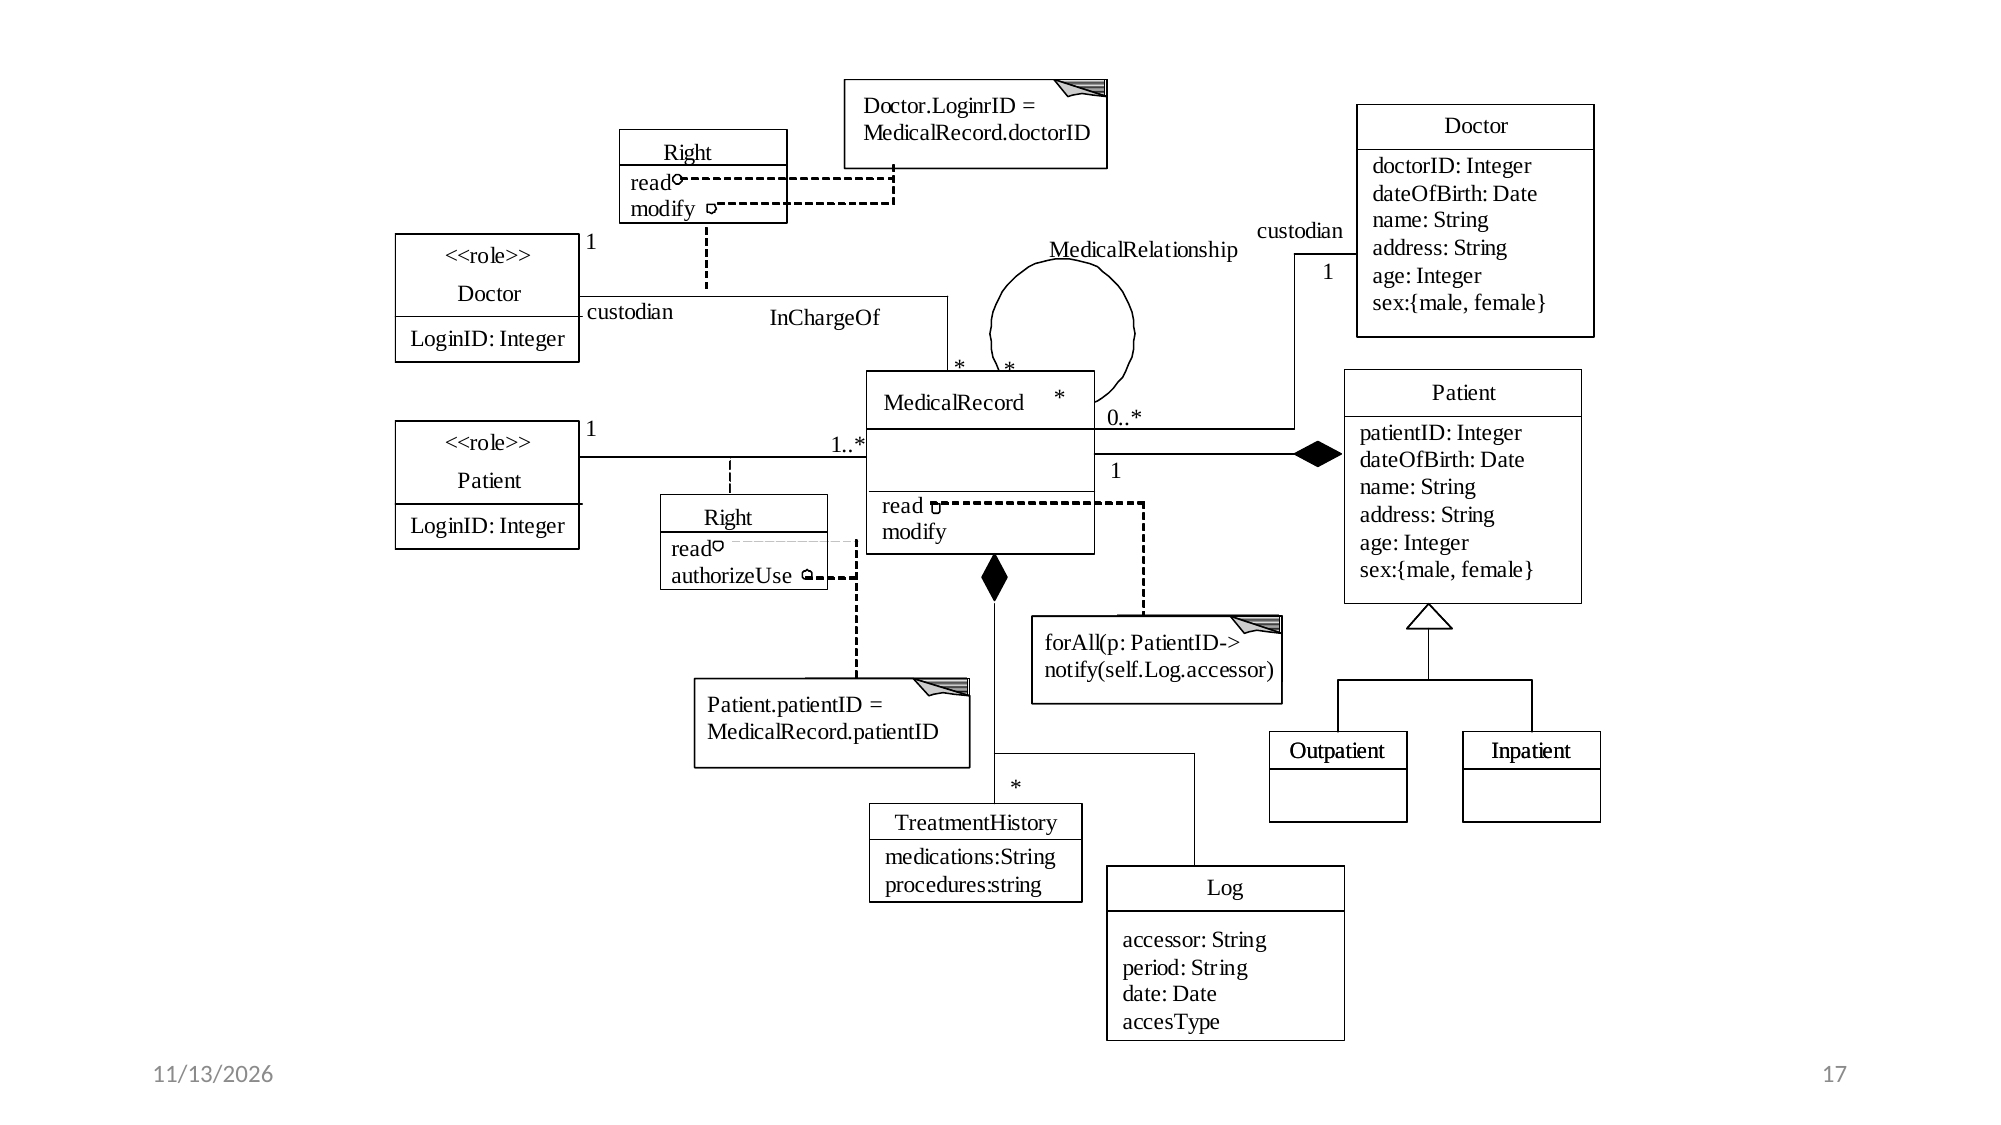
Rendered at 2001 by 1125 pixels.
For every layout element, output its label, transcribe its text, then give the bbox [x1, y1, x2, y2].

slide_number 17 [1412, 1042, 1863, 1103]
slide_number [137, 1042, 588, 1103]
picture [394, 79, 1606, 1046]
